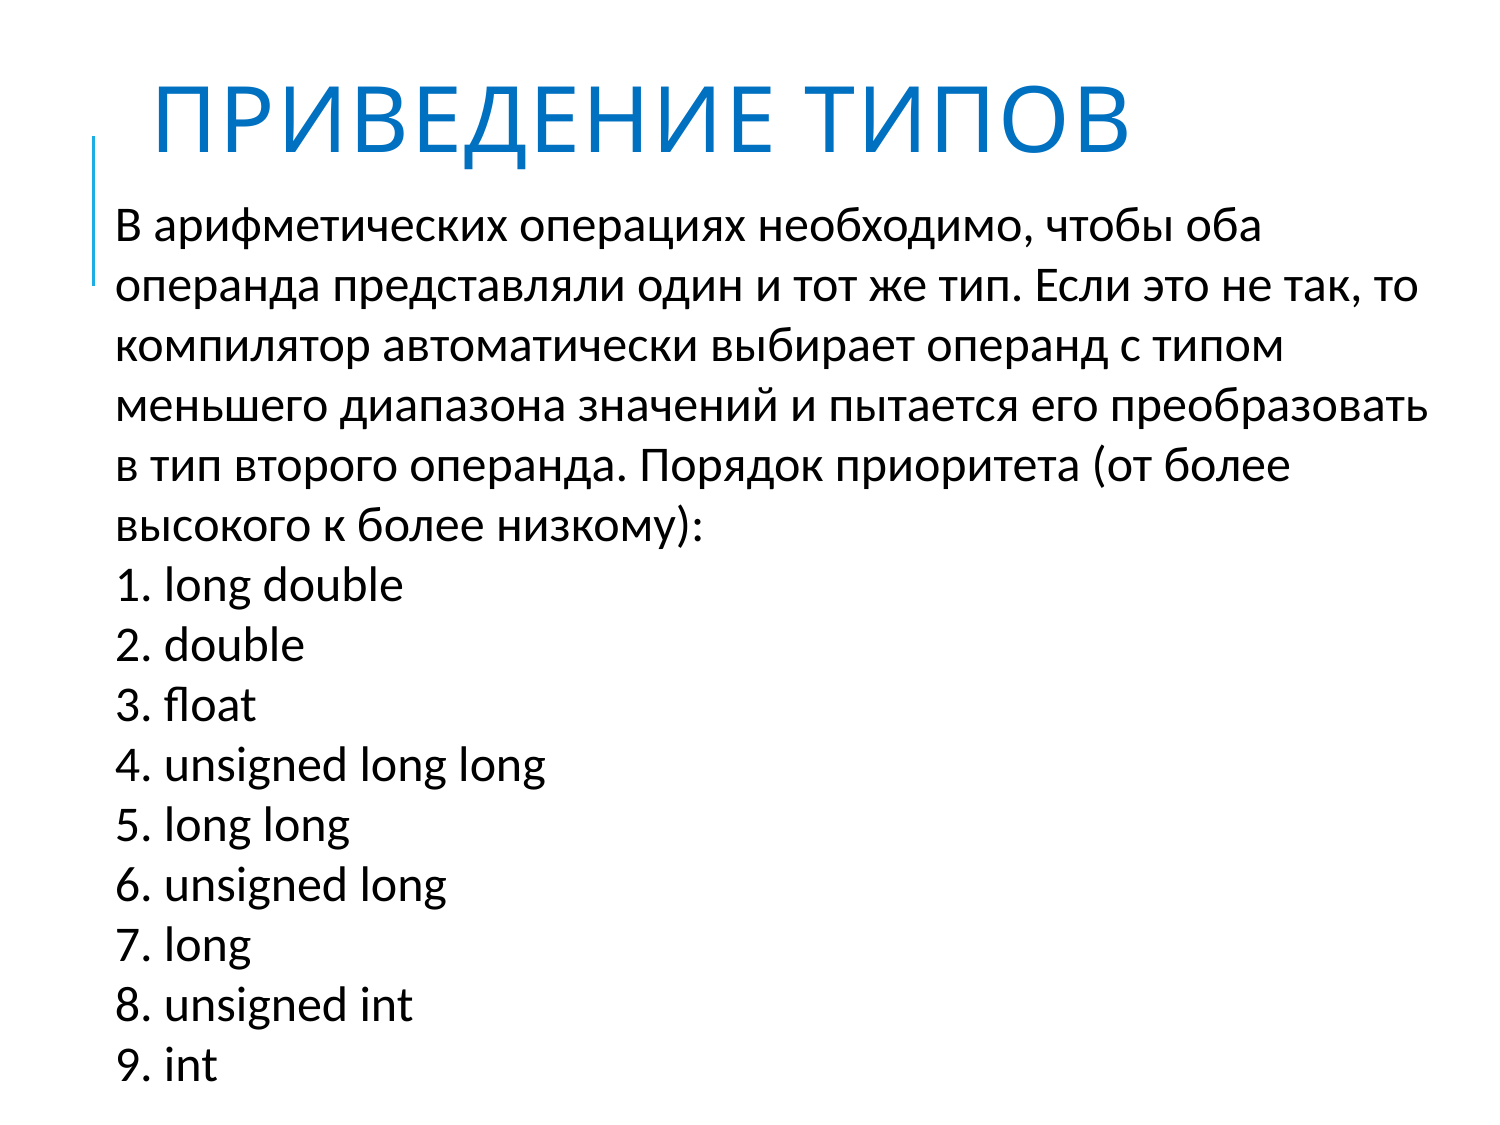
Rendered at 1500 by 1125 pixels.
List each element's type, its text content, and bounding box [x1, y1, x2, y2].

text_box В арифметических операциях необходимо, чтобы оба операнда представляли один и тот же тип. Если это не так, то компилятор автоматически выбирает операнд с типом меньшего диапазона значений и пытается его преобразовать в тип второго операнда. Порядок приоритета (от более высокого к более низкому): long double double float unsigned long long long long unsigned long long unsigned int int [100, 184, 1471, 1100]
title Приведение типов [135, 2, 1332, 184]
